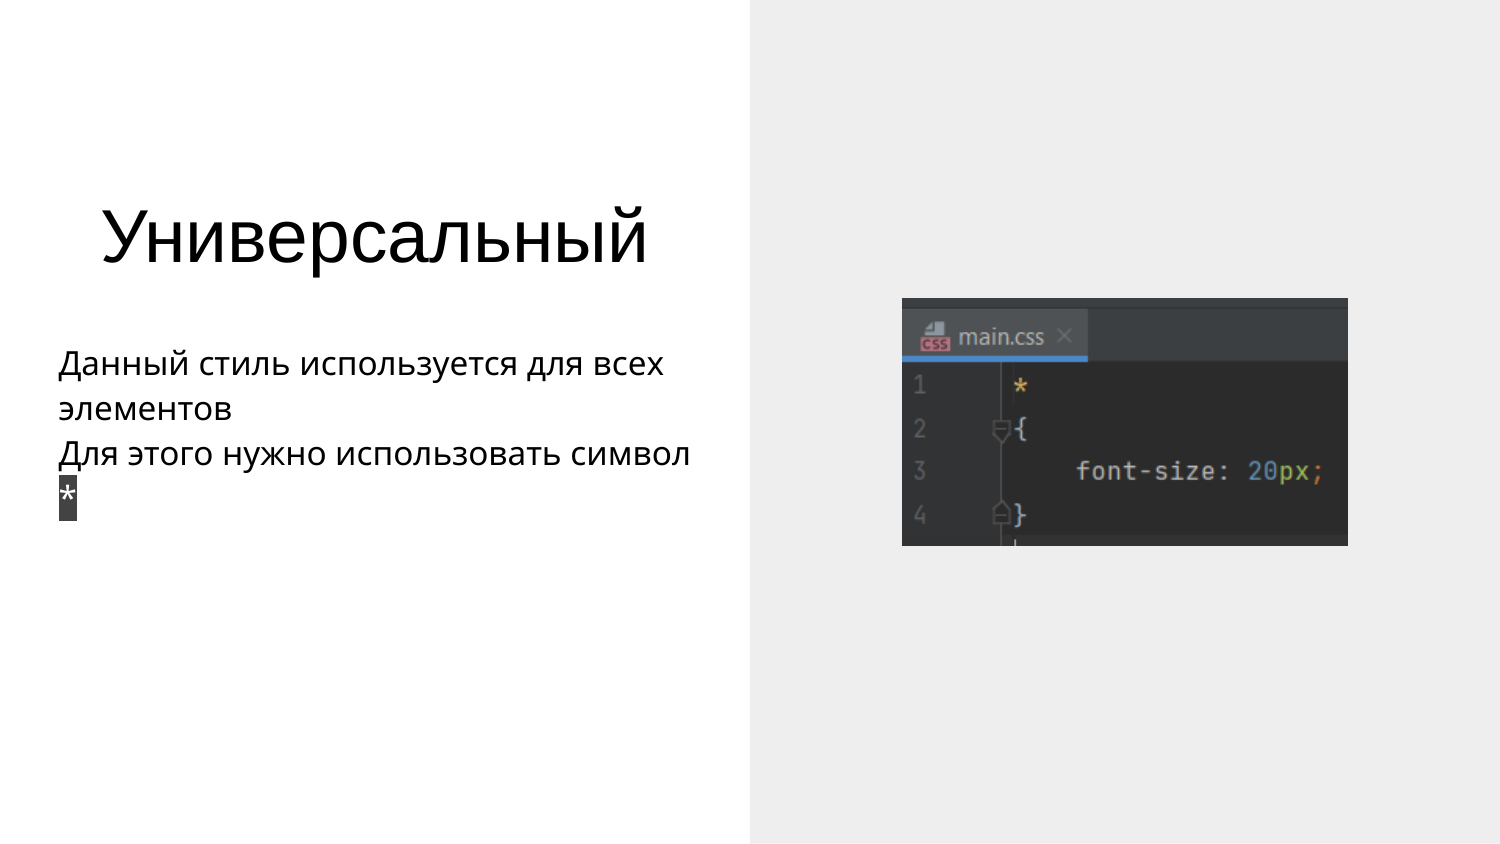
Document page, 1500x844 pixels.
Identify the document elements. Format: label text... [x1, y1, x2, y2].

title Универсальный [43, 50, 708, 294]
subtitle Данный стиль используется для всех элементов Для этого нужно использовать символ * [43, 324, 708, 670]
picture [902, 298, 1348, 546]
